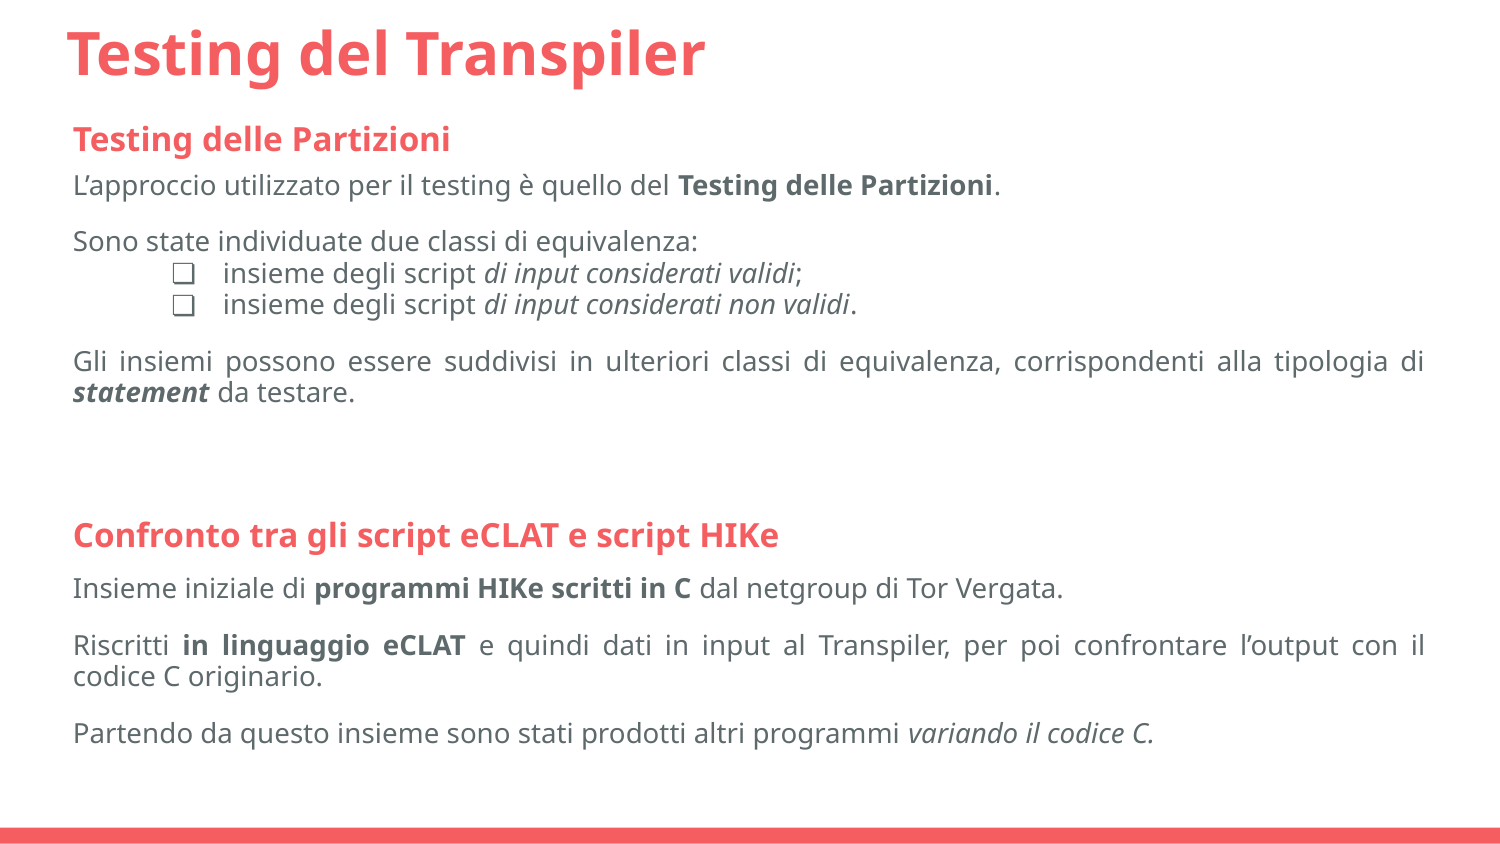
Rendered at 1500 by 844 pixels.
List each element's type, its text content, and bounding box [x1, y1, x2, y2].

list L’approccio utilizzato per il testing è quello del Testing delle Partizioni. Sono state individuate due classi di equivalenza: insieme degli script di input considerati validi; insieme degli script di input considerati non validi. Gli insiemi possono essere suddivisi in ulteriori classi di equivalenza, corrispondenti alla tipologia di statement da testare. [57, 155, 1443, 660]
text_box Confronto tra gli script eCLAT e script HIKe [57, 498, 1442, 569]
text_box Testing delle Partizioni [57, 102, 1442, 173]
title Testing del Transpiler [51, 0, 1449, 103]
text_box Insieme iniziale di programmi HIKe scritti in C dal netgroup di Tor Vergata. Riscritti in linguaggio eCLAT e quindi dati in input al Transpiler, per poi confrontare l’output con il codice C originario. Partendo da questo insieme sono stati prodotti altri programmi variando il codice C. [57, 569, 1442, 765]
